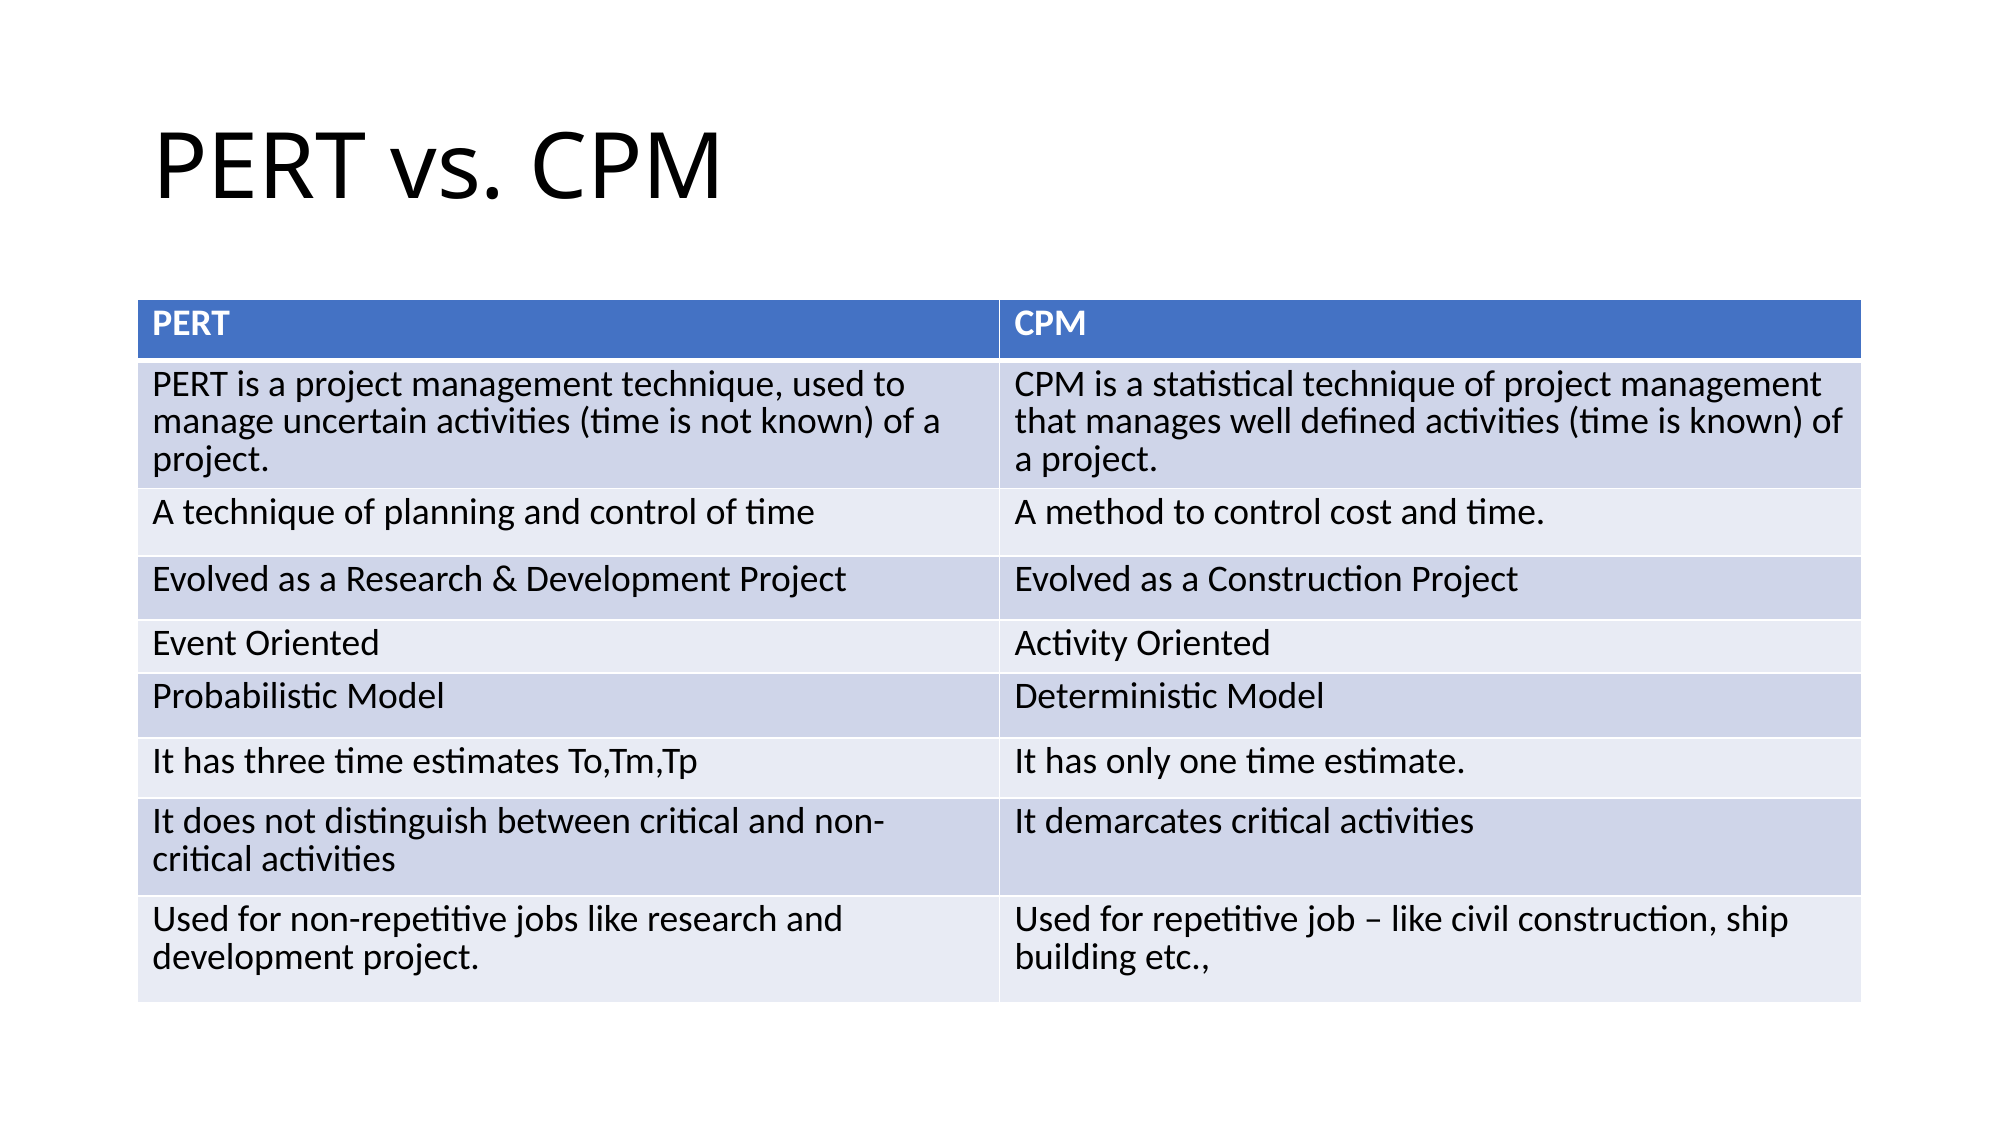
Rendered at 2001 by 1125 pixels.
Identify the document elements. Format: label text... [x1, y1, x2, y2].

table_cell It does not distinguish between critical and non-critical activities [138, 799, 999, 895]
table_header PERT [138, 300, 999, 358]
table_cell A method to control cost and time. [1000, 489, 1861, 555]
table_cell PERT is a project management technique, used to manage uncertain activities (time is not known) of a project. [138, 363, 999, 488]
table_cell Used for repetitive job – like civil construction, ship building etc., [1000, 897, 1861, 1002]
table_cell It has only one time estimate. [1000, 739, 1861, 797]
table_cell Probabilistic Model [138, 674, 999, 737]
table_cell Used for non-repetitive jobs like research and development project. [138, 897, 999, 1002]
table_cell Deterministic Model [1000, 674, 1861, 737]
table_cell Evolved as a Research & Development Project [138, 557, 999, 619]
table_cell Evolved as a Construction Project [1000, 557, 1861, 619]
title PERT vs. CPM [137, 59, 1863, 278]
table_header CPM [1000, 300, 1861, 358]
table_cell It has three time estimates To,Tm,Tp [138, 739, 999, 797]
table_cell CPM is a statistical technique of project management that manages well defined activities (time is known) of a project. [1000, 363, 1861, 488]
table_cell It demarcates critical activities [1000, 799, 1861, 895]
table_cell Activity Oriented [1000, 621, 1861, 672]
table_cell Event Oriented [138, 621, 999, 672]
table_cell A technique of planning and control of time [138, 489, 999, 555]
